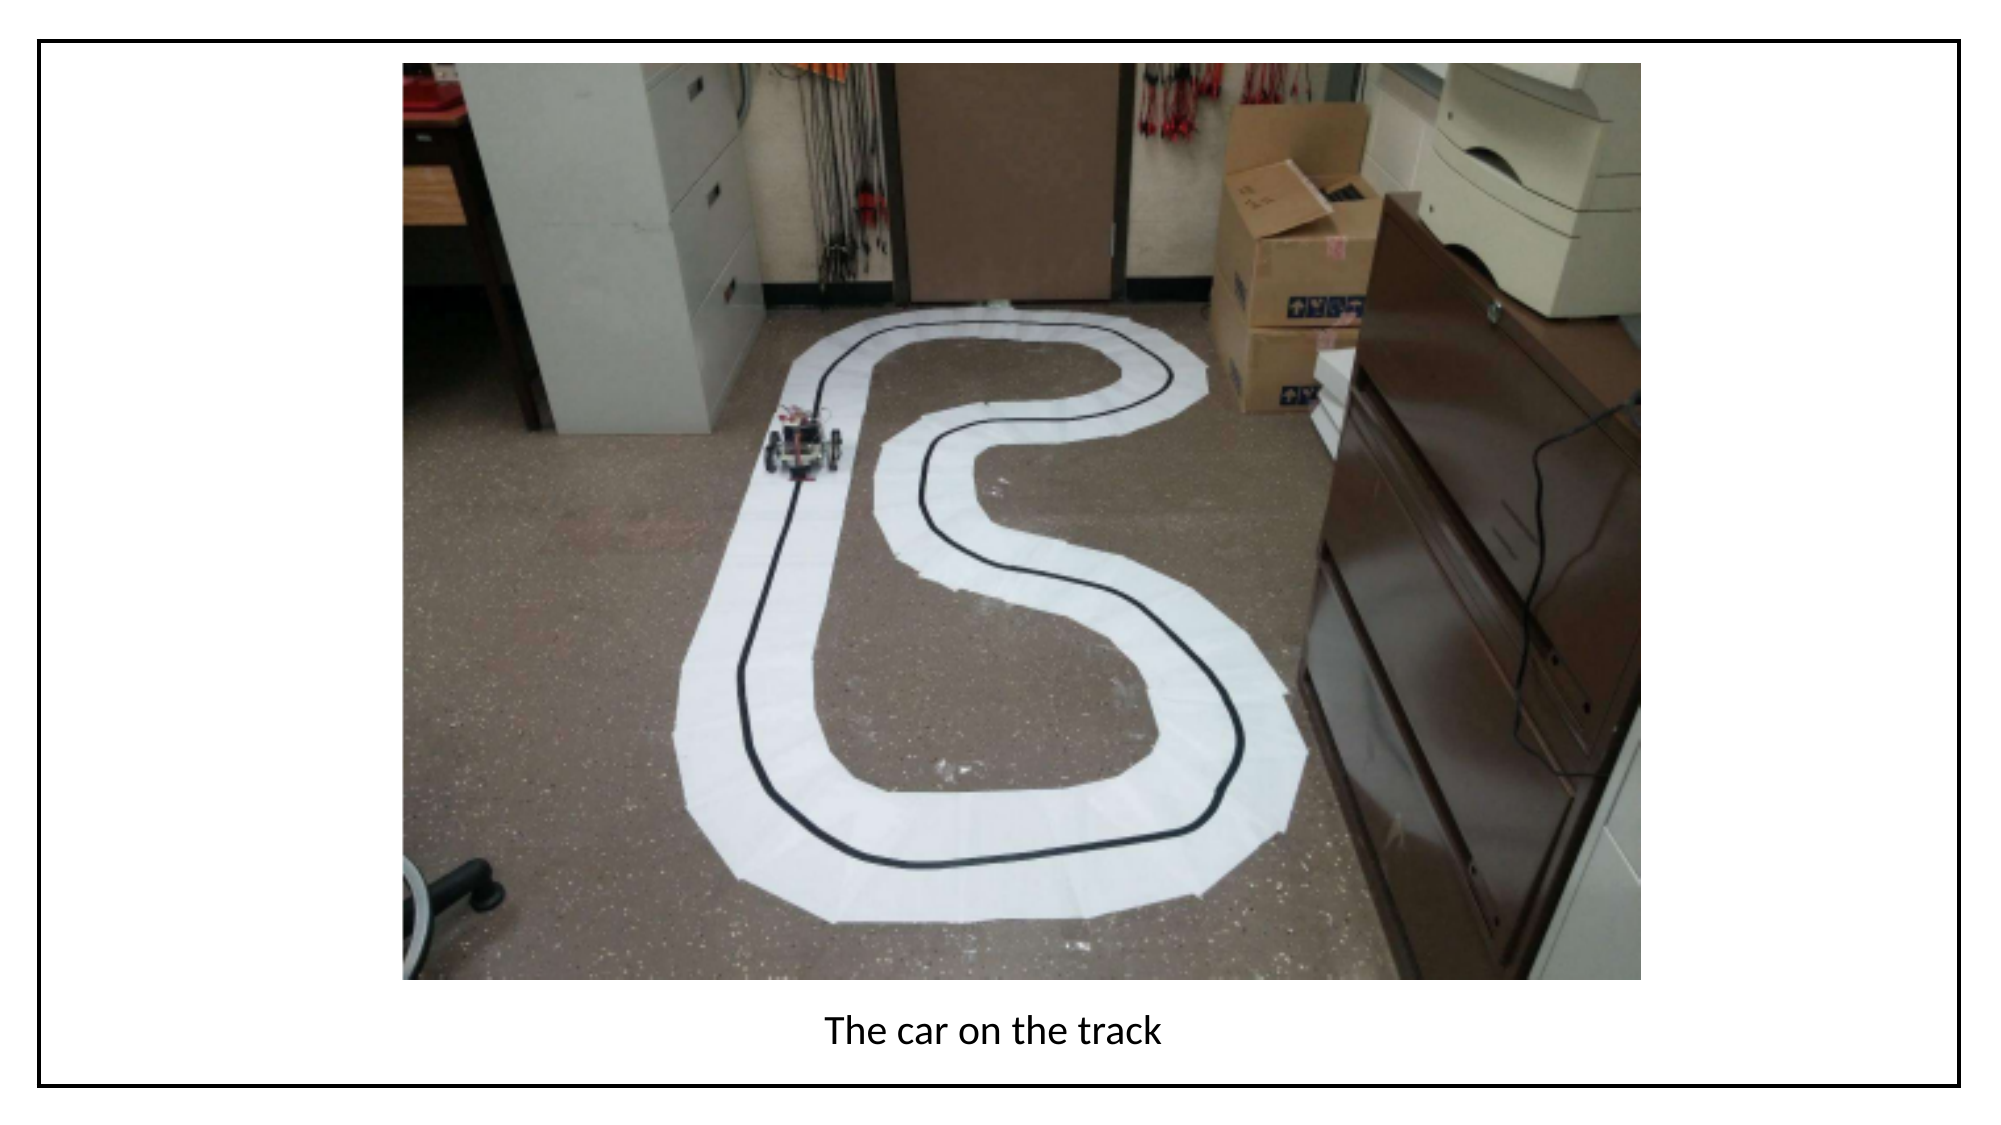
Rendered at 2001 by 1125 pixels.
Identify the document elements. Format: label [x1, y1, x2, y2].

picture [400, 63, 1641, 980]
table_header [41, 43, 1957, 1084]
